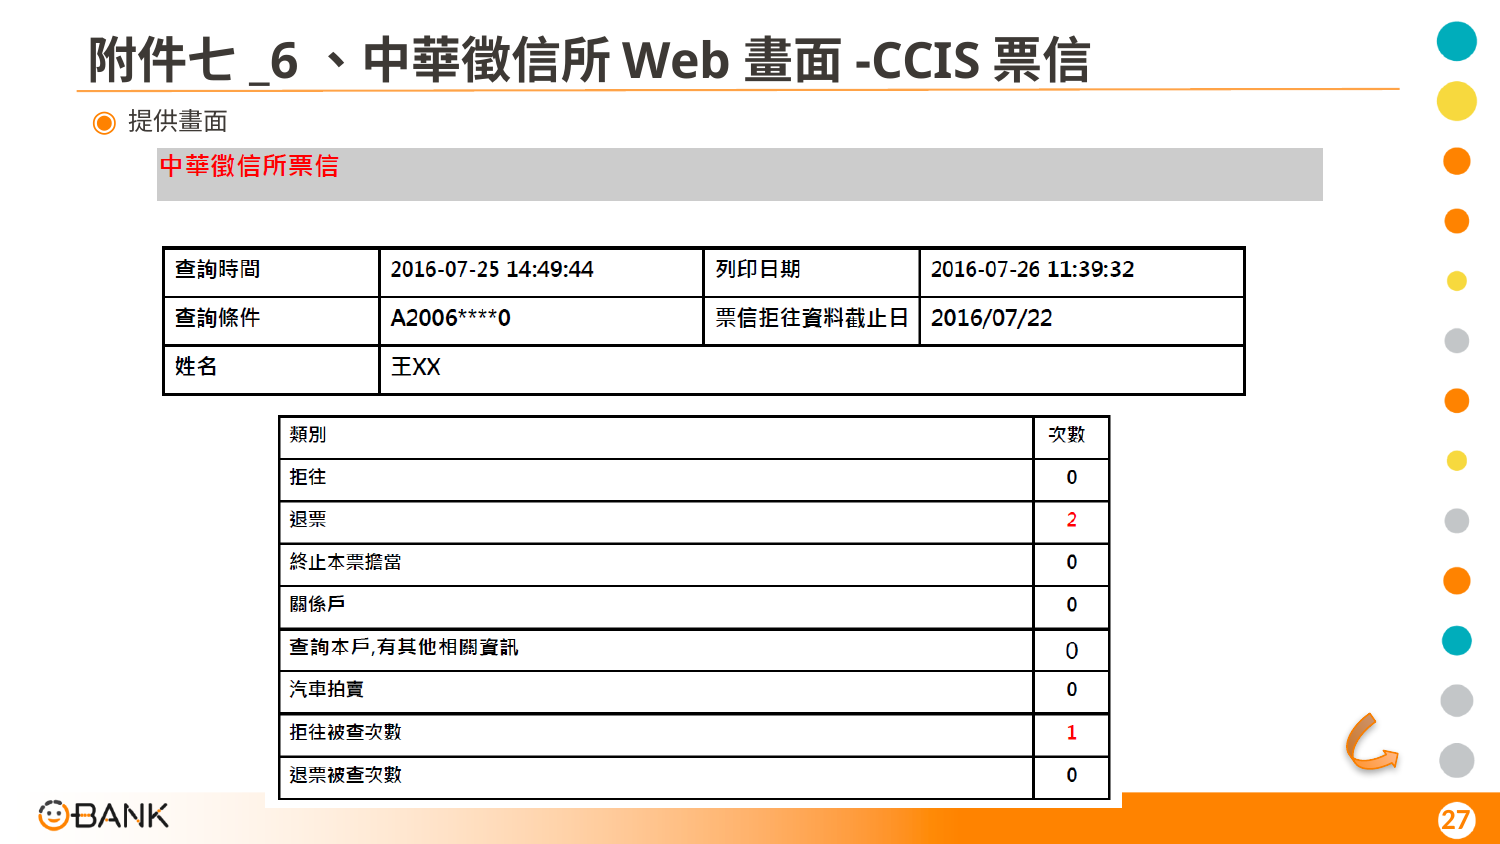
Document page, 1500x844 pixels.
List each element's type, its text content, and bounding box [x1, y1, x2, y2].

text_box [76, 88, 1400, 92]
text_box 附件七_6、中華徵信所Web畫面-CCIS票信 [76, 23, 1436, 93]
text_box 提供畫面 [76, 100, 1400, 139]
text_box [1346, 712, 1399, 770]
picture [0, 0, 1500, 844]
